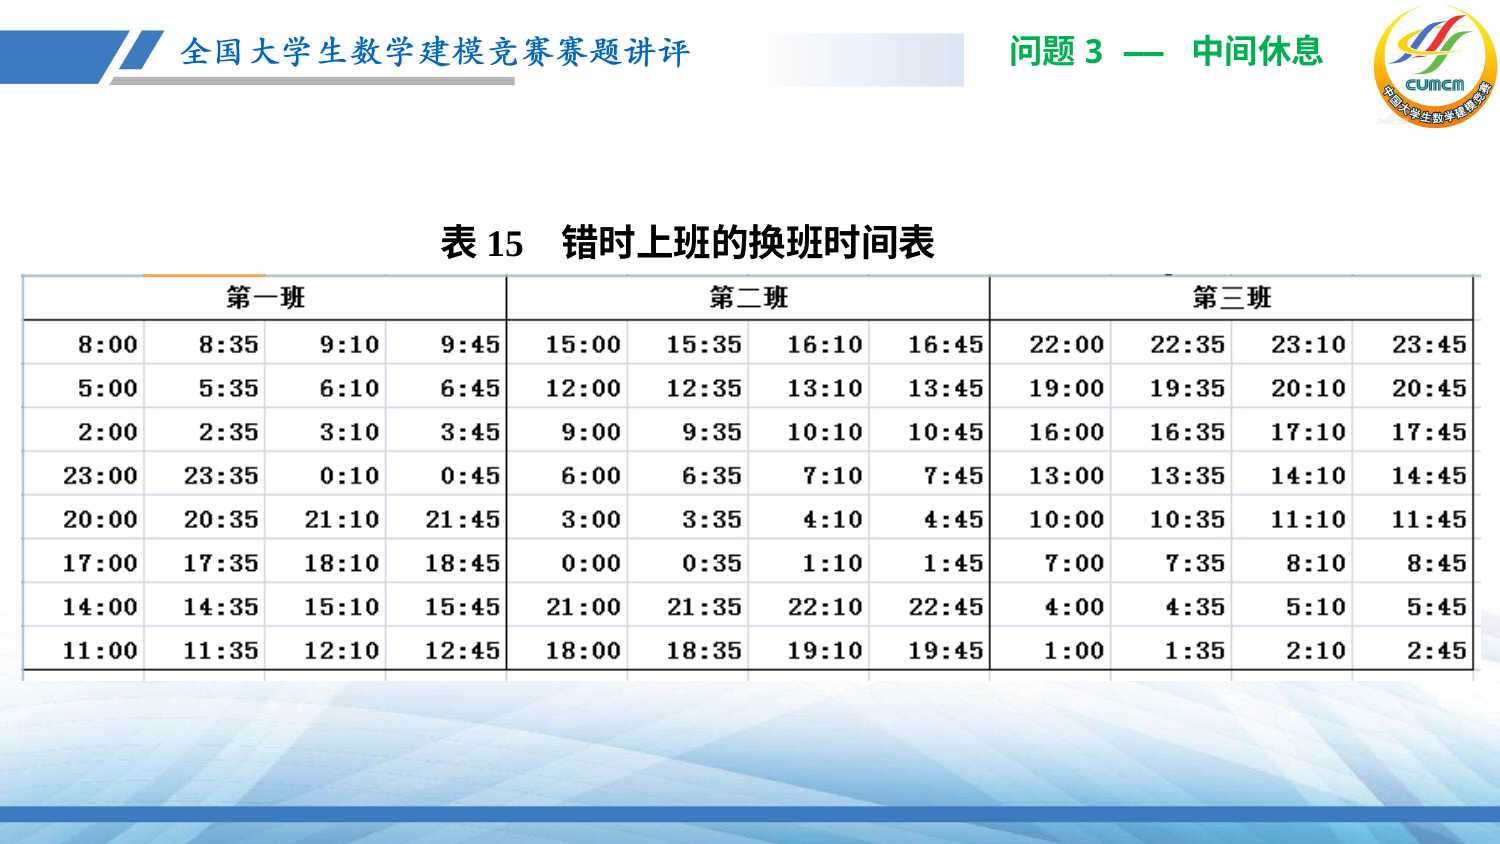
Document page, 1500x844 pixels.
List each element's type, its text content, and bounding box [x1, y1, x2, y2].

text_box 问题3 —— 中间休息 [964, 23, 1371, 97]
picture [0, 0, 1500, 844]
text_box 表15 错时上班的换班时间表 [439, 207, 1016, 260]
